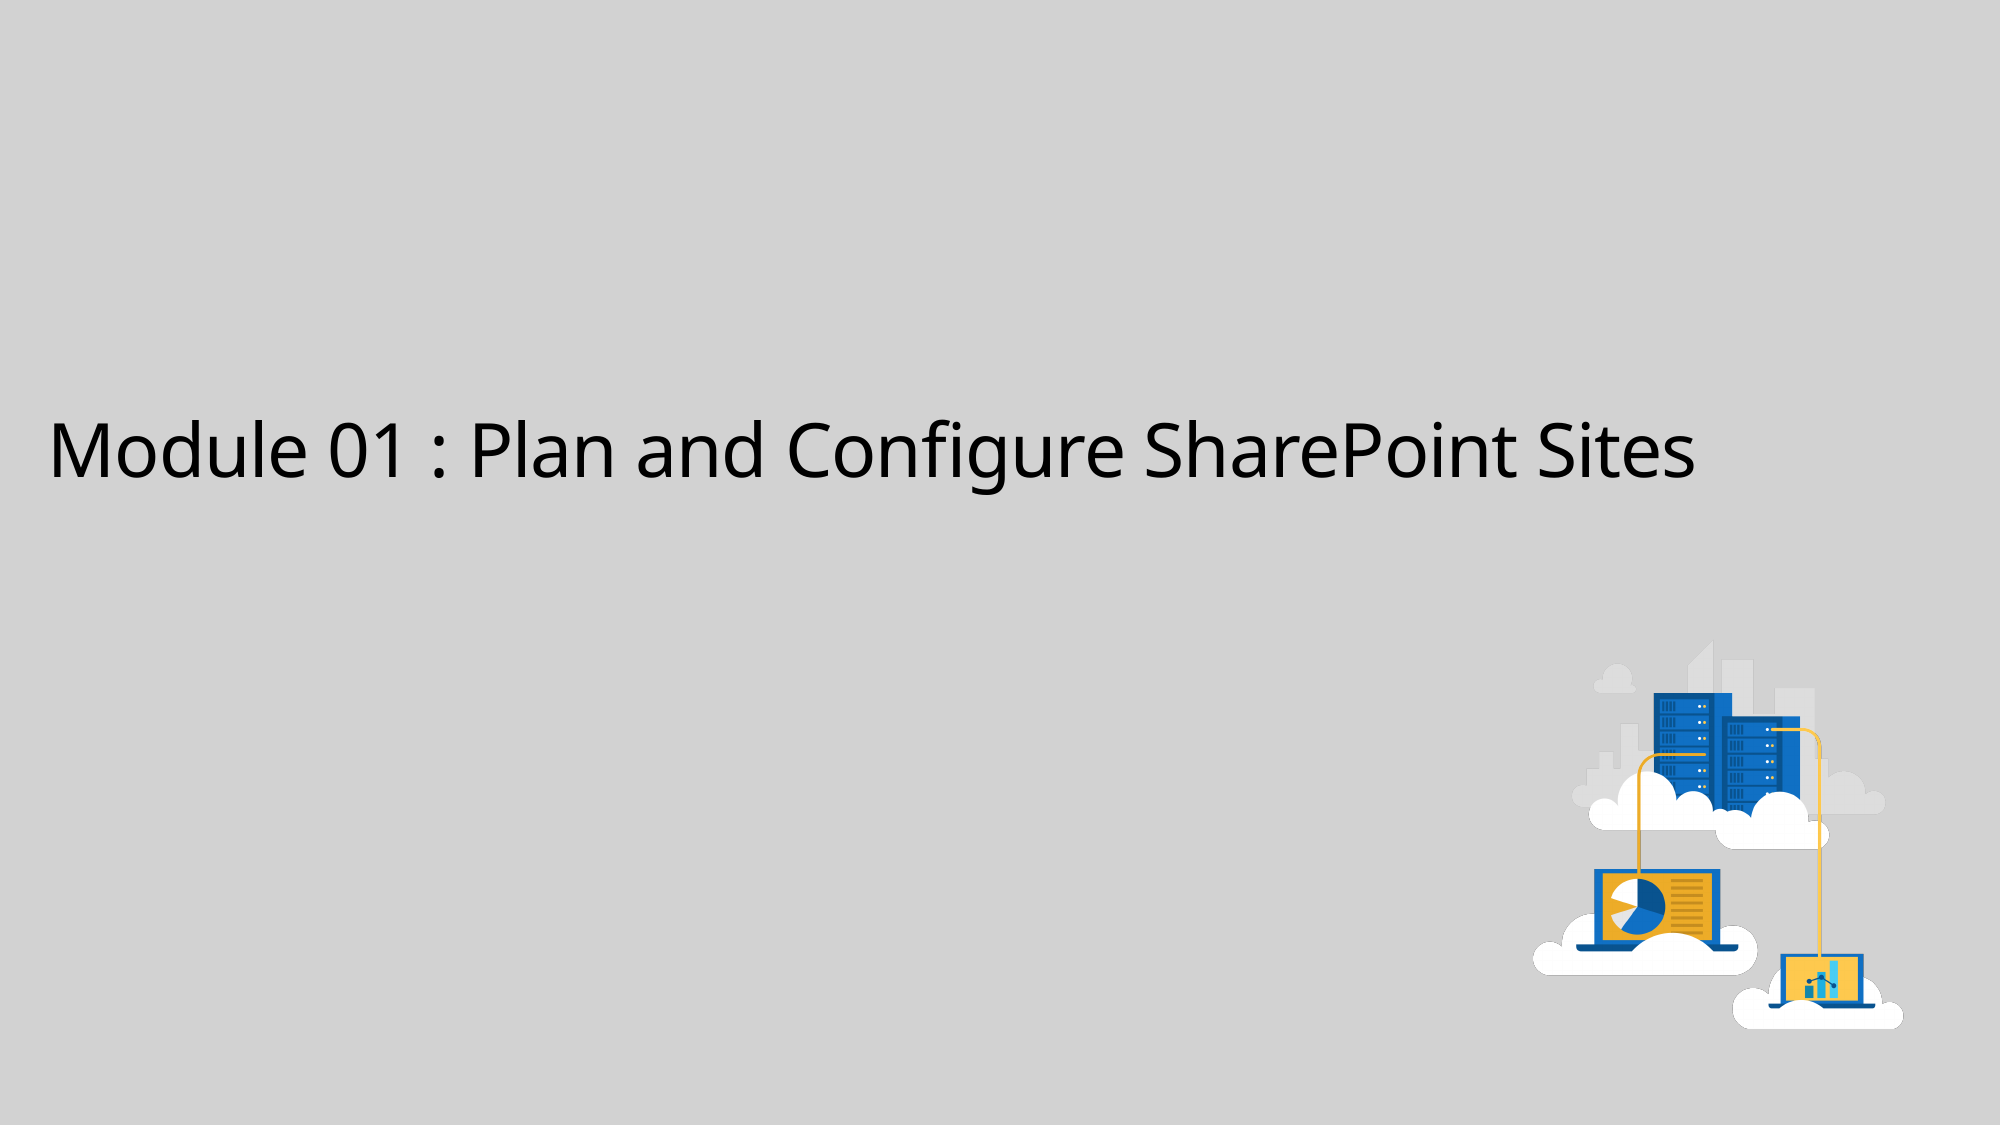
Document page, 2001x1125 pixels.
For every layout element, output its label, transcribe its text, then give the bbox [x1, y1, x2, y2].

picture [1532, 639, 1905, 1029]
title Module 01 : Plan and Configure SharePoint Sites [47, 420, 1953, 585]
